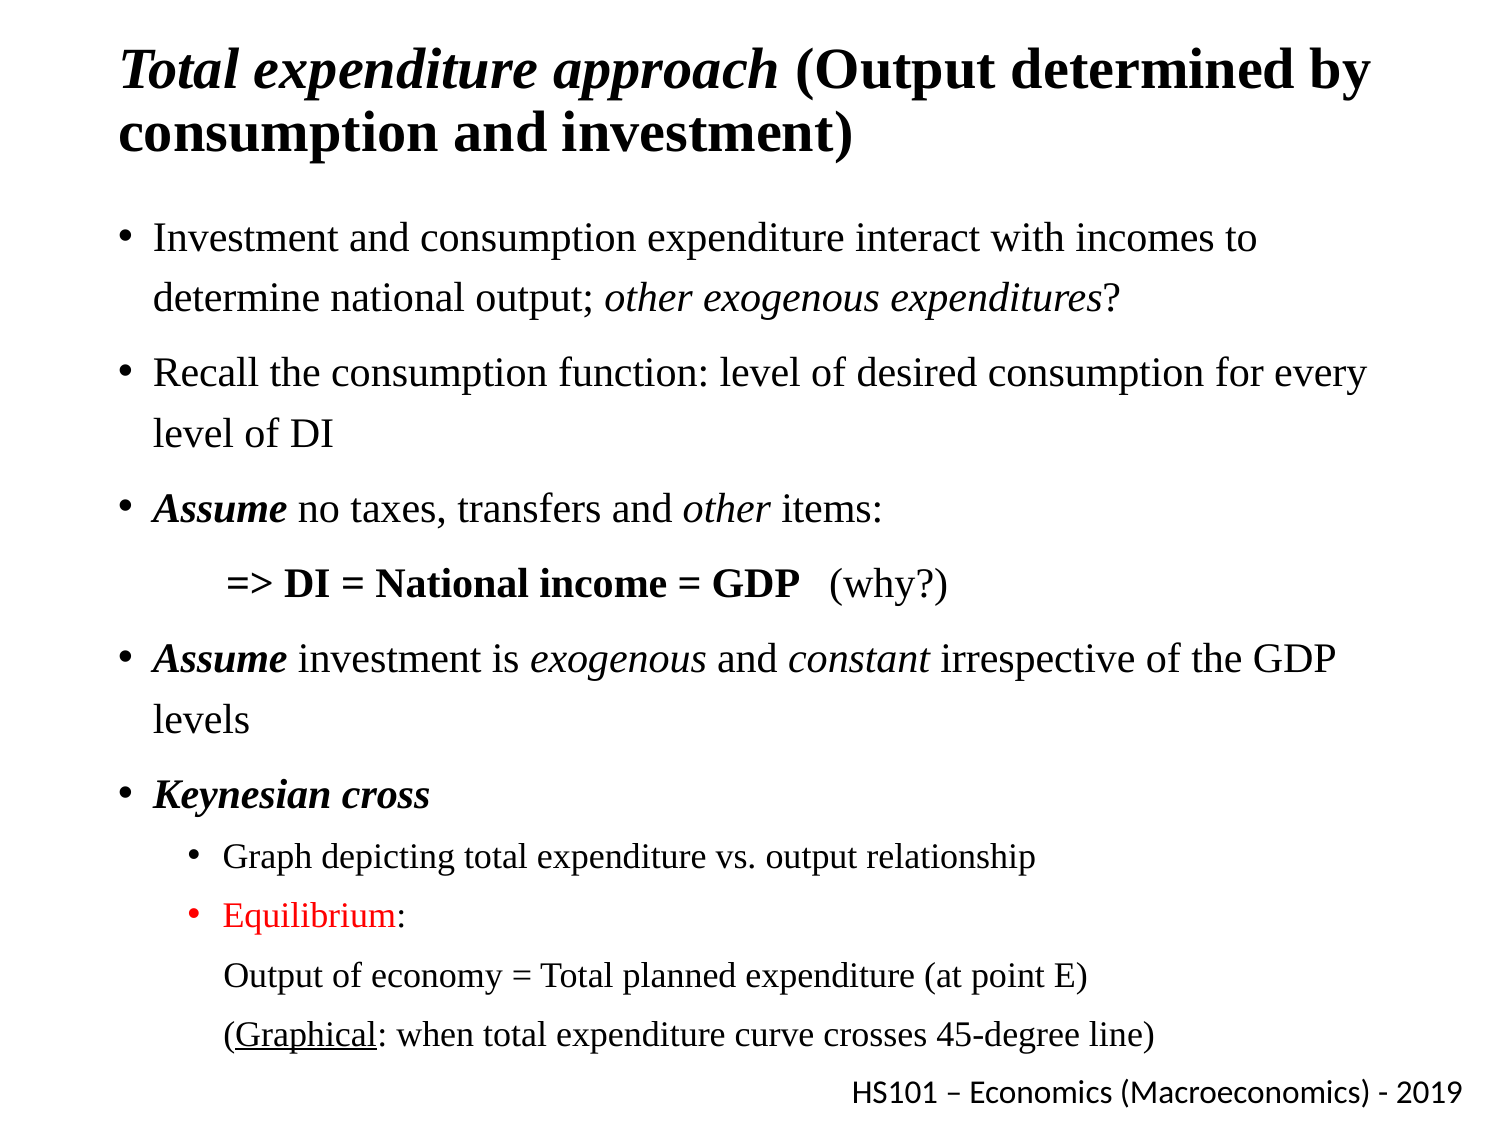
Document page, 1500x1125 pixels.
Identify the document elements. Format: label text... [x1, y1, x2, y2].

list Investment and consumption expenditure interact with incomes to determine national output; other exogenous expenditures? Recall the consumption function: level of desired consumption for every level of DI Assume no taxes, transfers and other items: => DI = National income = GDP (why?) Assume investment is exogenous and constant irrespective of the GDP levels Keynesian cross Graph depicting total expenditure vs. output relationship Equilibrium: Output of economy = Total planned expenditure (at point E) (Graphical: when total expenditure curve crosses 45-degree line) [103, 191, 1397, 1073]
text_box HS101 – Economics (Macroeconomics) - 2019 [837, 1062, 1497, 1125]
title Total expenditure approach (Output determined by consumption and investment) [103, 52, 1397, 150]
